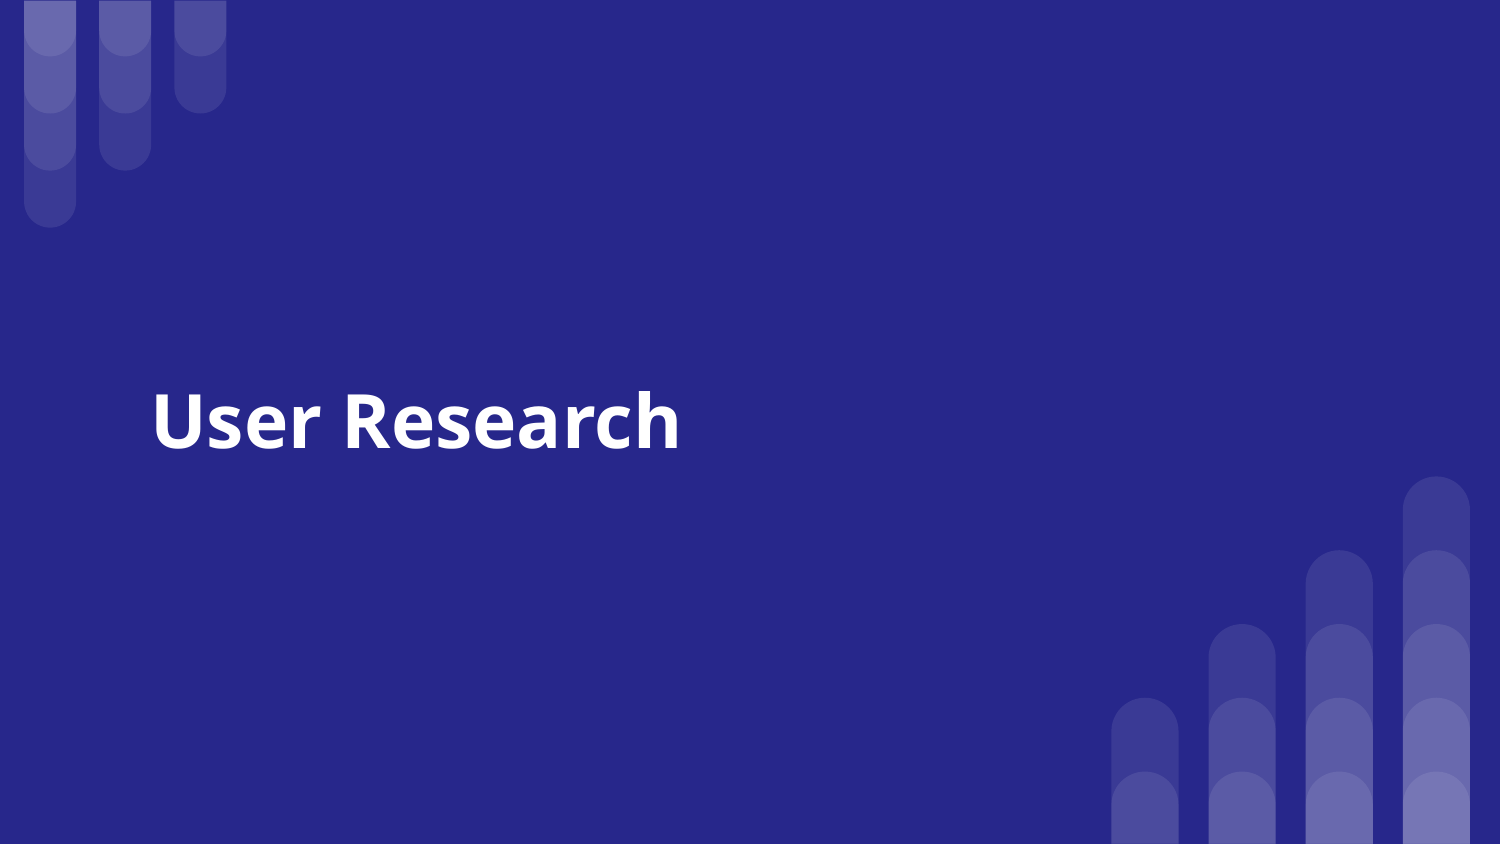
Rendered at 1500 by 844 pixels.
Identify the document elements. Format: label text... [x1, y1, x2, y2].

title User Research [135, 264, 1097, 572]
